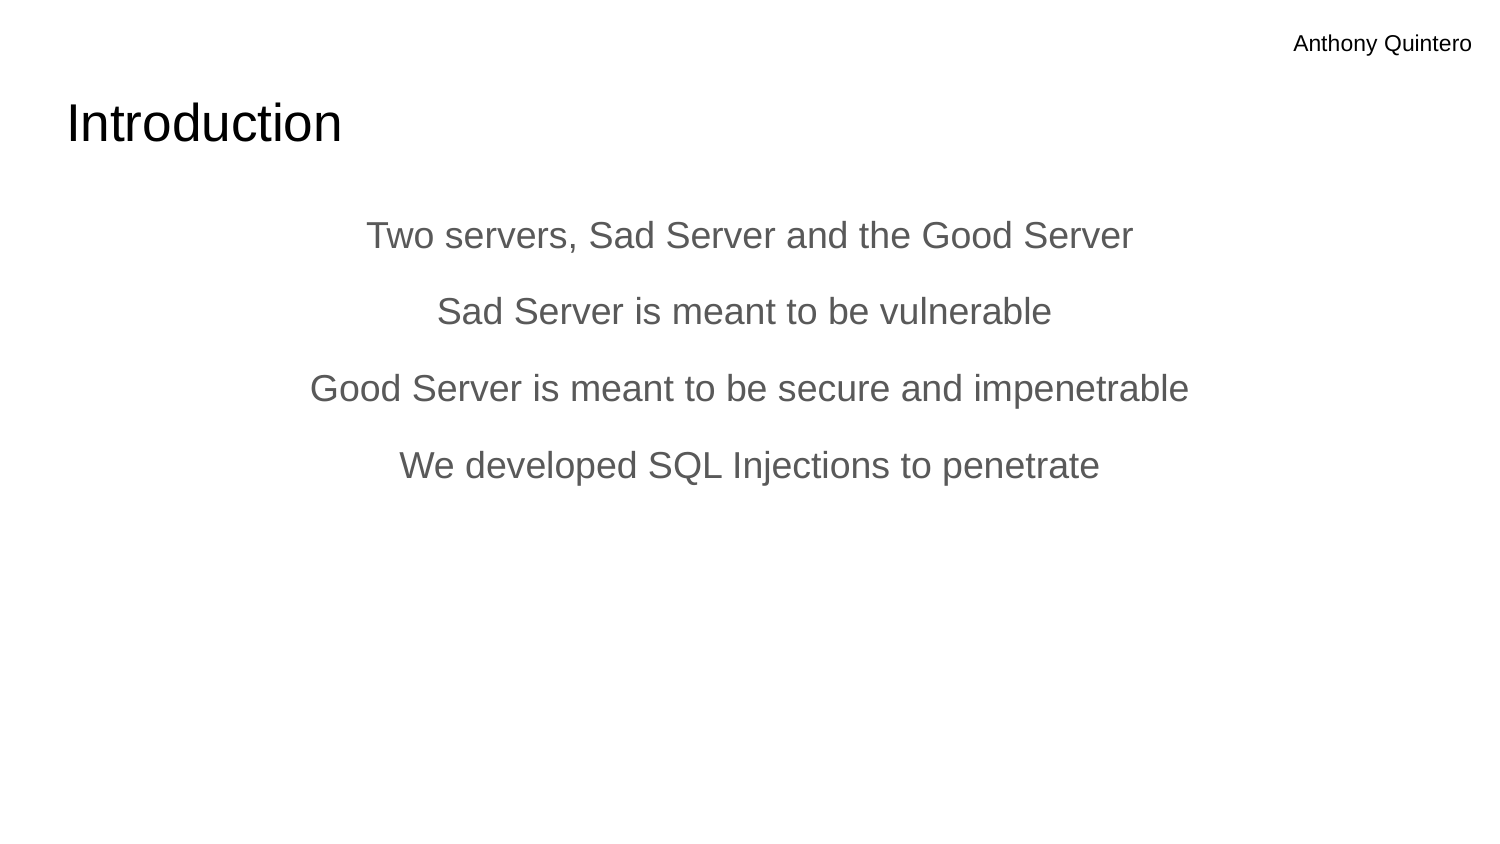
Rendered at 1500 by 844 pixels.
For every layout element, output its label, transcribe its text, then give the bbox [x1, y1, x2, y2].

list Two servers, Sad Server and the Good Server Sad Server is meant to be vulnerable Good Server is meant to be secure and impenetrable We developed SQL Injections to penetrate [51, 189, 1449, 750]
title Introduction [51, 72, 1449, 167]
text_box Anthony Quintero [1278, 14, 1500, 70]
